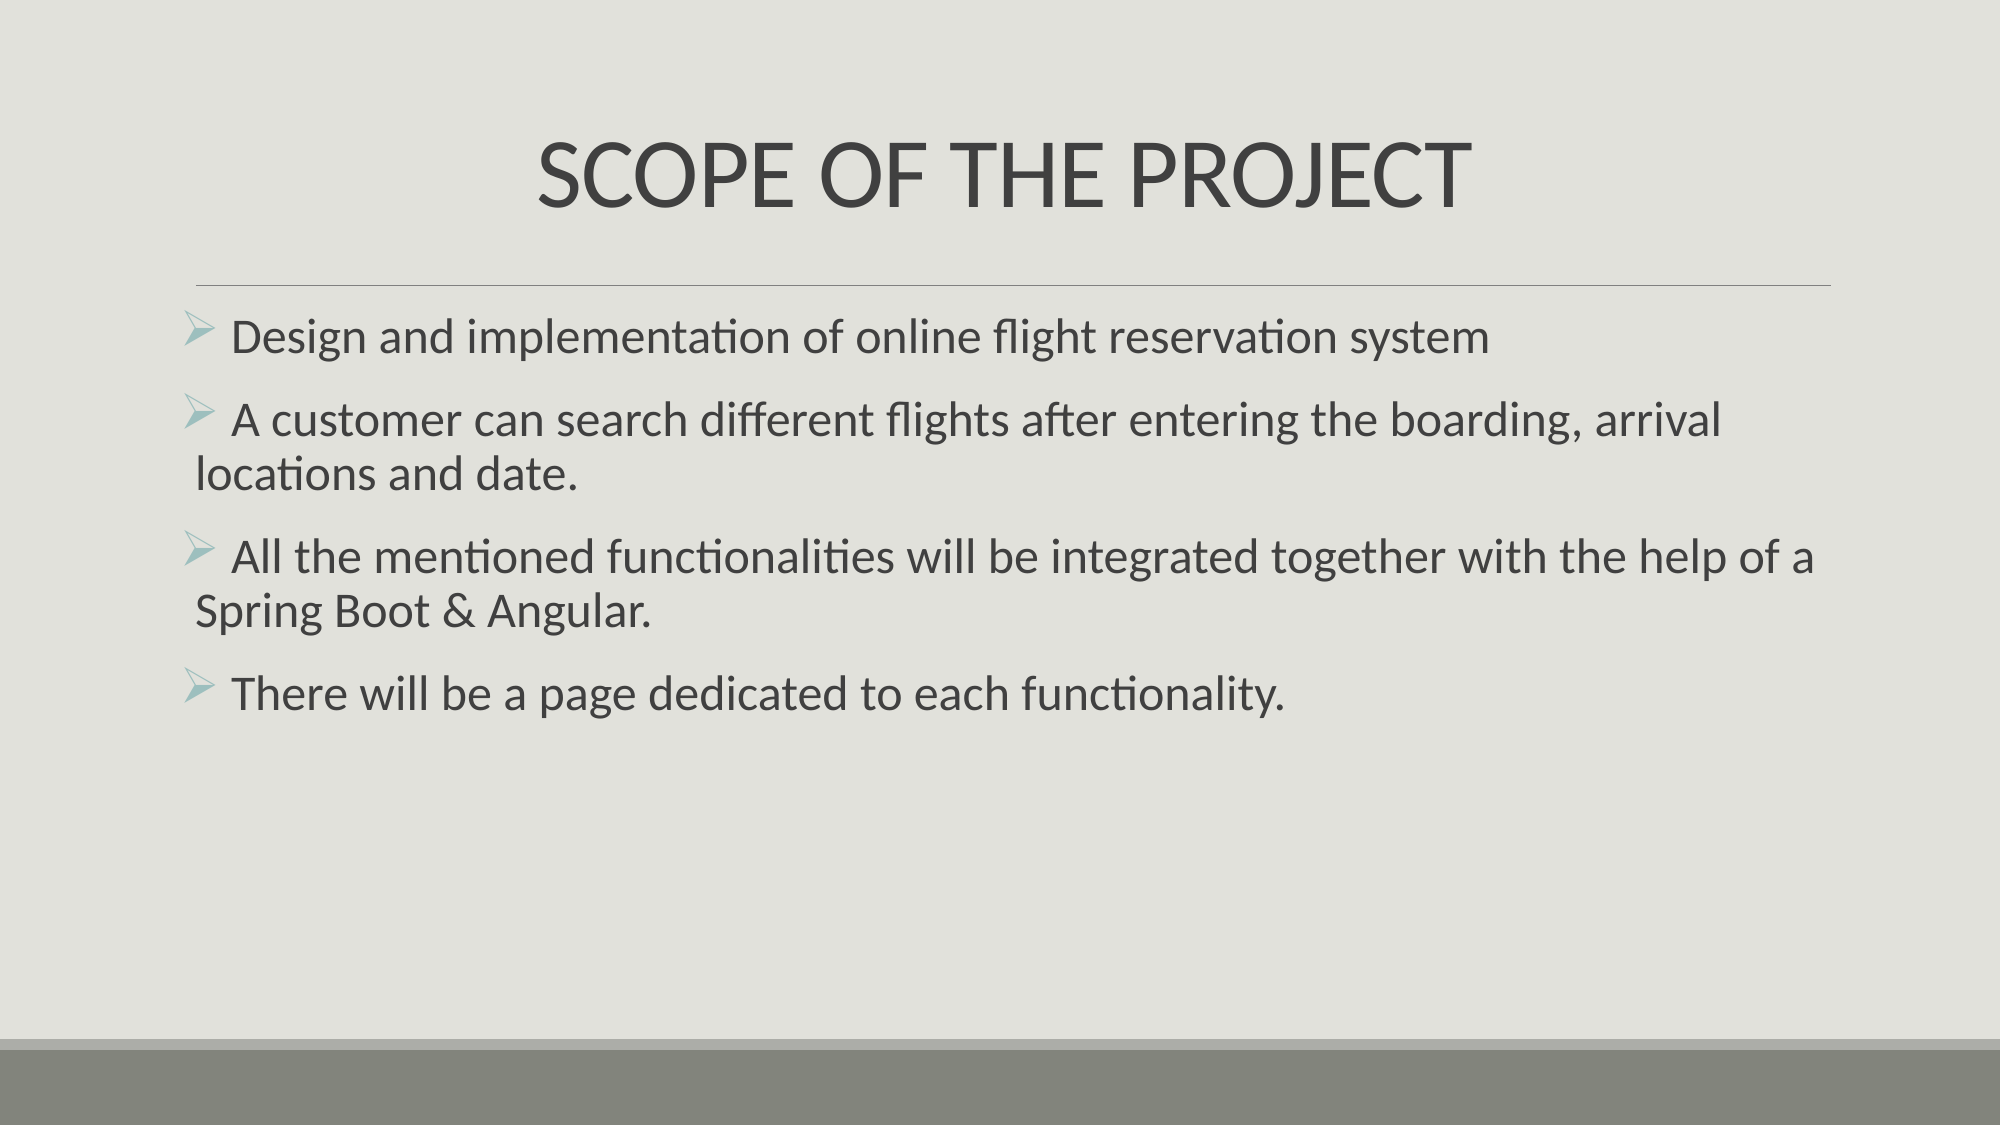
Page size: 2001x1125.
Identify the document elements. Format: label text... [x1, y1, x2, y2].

list Design and implementation of online flight reservation system A customer can search different flights after entering the boarding, arrival locations and date. All the mentioned functionalities will be integrated together with the help of a Spring Boot & Angular. There will be a page dedicated to each functionality. [180, 302, 1830, 963]
title SCOPE OF THE PROJECT [180, 47, 1830, 236]
